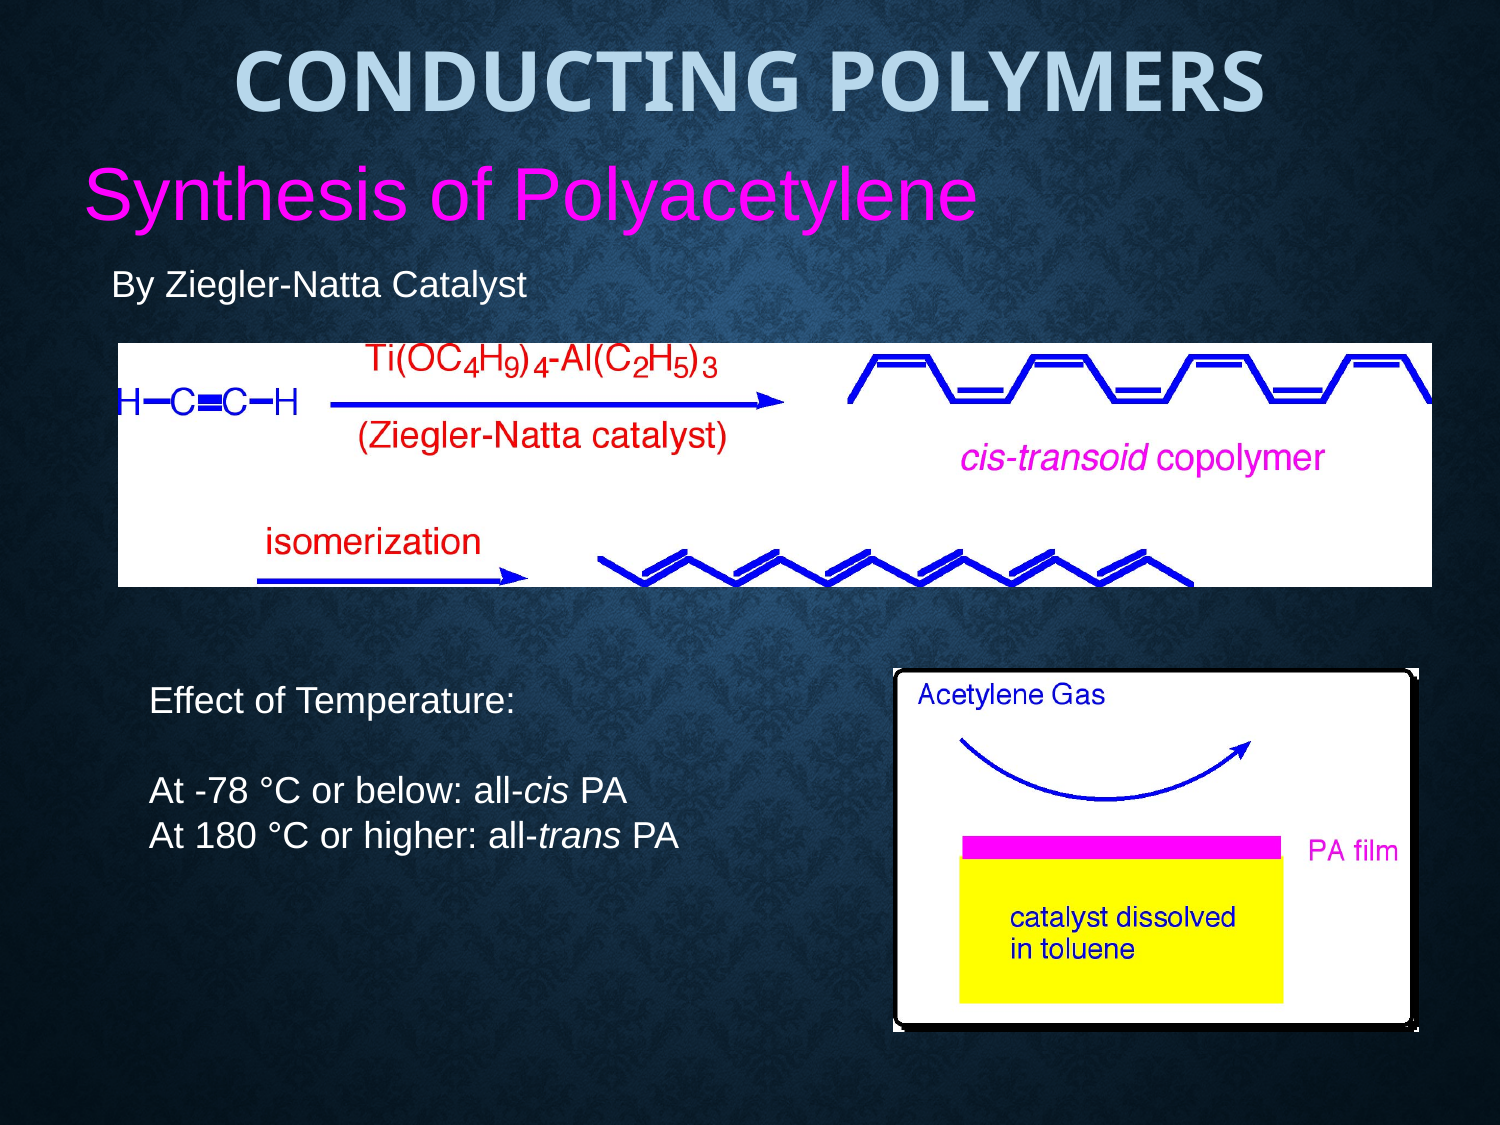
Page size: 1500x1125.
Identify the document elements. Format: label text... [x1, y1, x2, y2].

text_box By Ziegler-Natta Catalyst [96, 253, 543, 313]
picture [893, 667, 1420, 1033]
text_box Synthesis of Polyacetylene [68, 146, 1357, 235]
text_box Effect of Temperature: At -78 °C or below: all-cis PA At 180 °C or higher: all-trans PA [133, 668, 703, 864]
picture [118, 342, 1432, 588]
title Conducting polymers [0, 45, 1500, 125]
